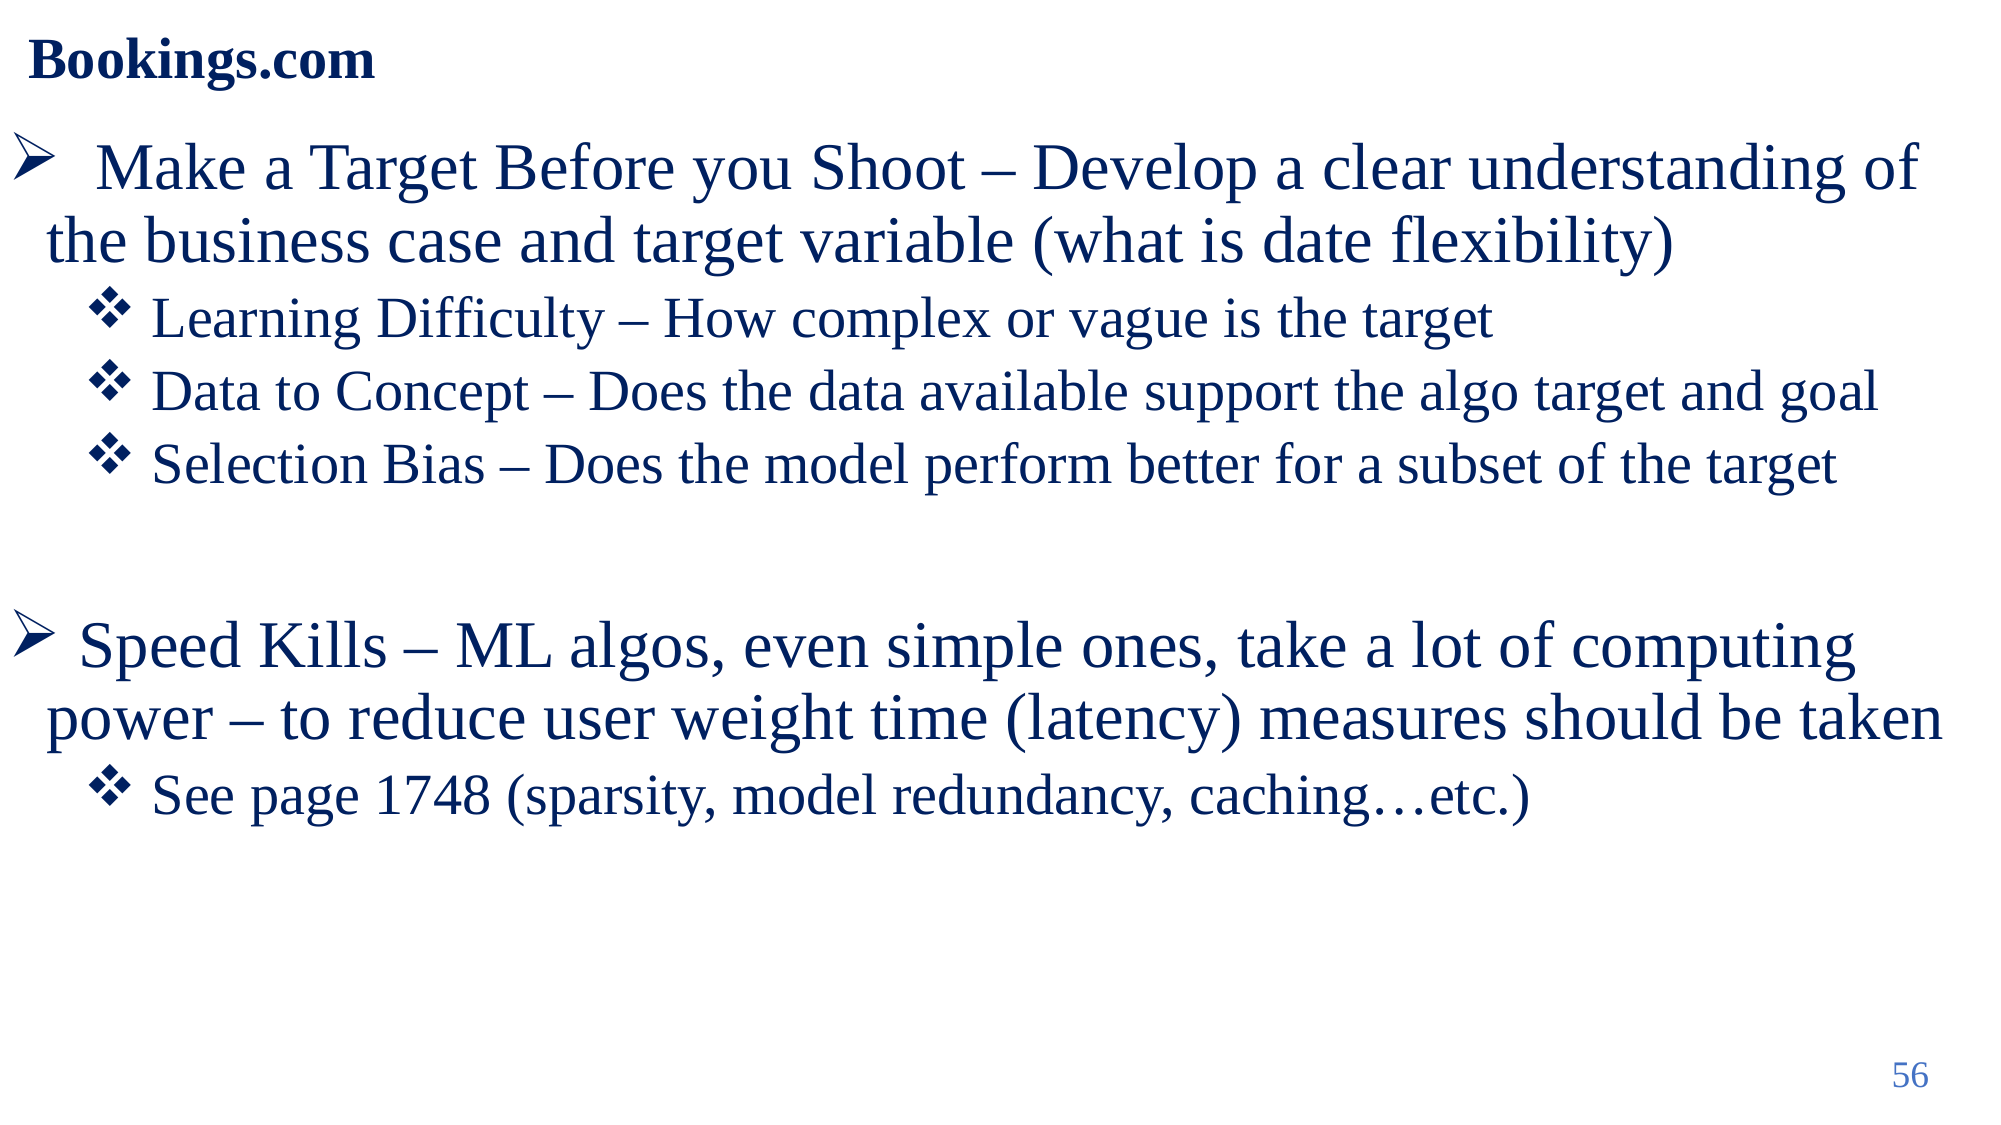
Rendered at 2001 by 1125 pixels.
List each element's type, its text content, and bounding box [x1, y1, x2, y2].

slide_number 56 [1493, 1042, 1944, 1103]
title Bookings.com [13, 0, 1739, 120]
list Make a Target Before you Shoot – Develop a clear understanding of the business case and target variable (what is date flexibility) Learning Difficulty – How complex or vague is the target Data to Concept – Does the data available support the algo target and goal Selection Bias – Does the model perform better for a subset of the target Speed Kills – ML algos, even simple ones, take a lot of computing power – to reduce user weight time (latency) measures should be taken See page 1748 (sparsity, model redundancy, caching…etc.) [0, 124, 2000, 928]
